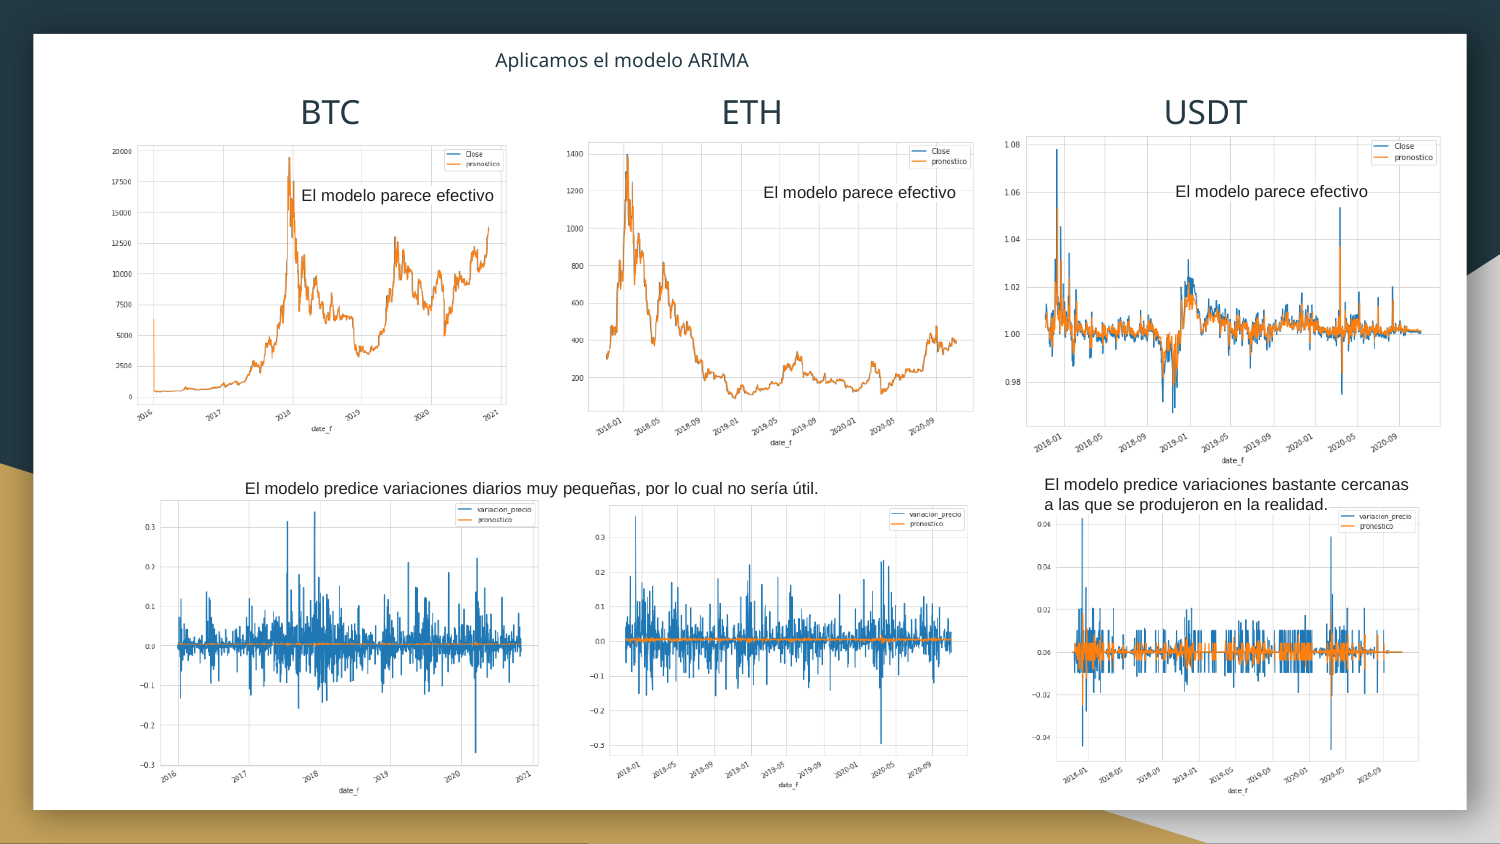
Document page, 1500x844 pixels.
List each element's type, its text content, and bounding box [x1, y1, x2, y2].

title Aplicamos el modelo ARIMA [480, 32, 965, 110]
picture [1024, 498, 1429, 803]
picture [85, 136, 526, 451]
text_box USDT [1128, 84, 1283, 124]
text_box ETH [675, 84, 830, 132]
text_box El modelo predice variaciones diarios muy pequeñas, por lo cual no sería útil. [229, 470, 877, 506]
picture [133, 493, 554, 798]
text_box El modelo predice variaciones bastante cercanas a las que se produjeron en la realidad. [1029, 482, 1432, 501]
picture [552, 134, 984, 464]
picture [588, 496, 973, 798]
picture [994, 125, 1452, 474]
text_box BTC [253, 84, 408, 134]
